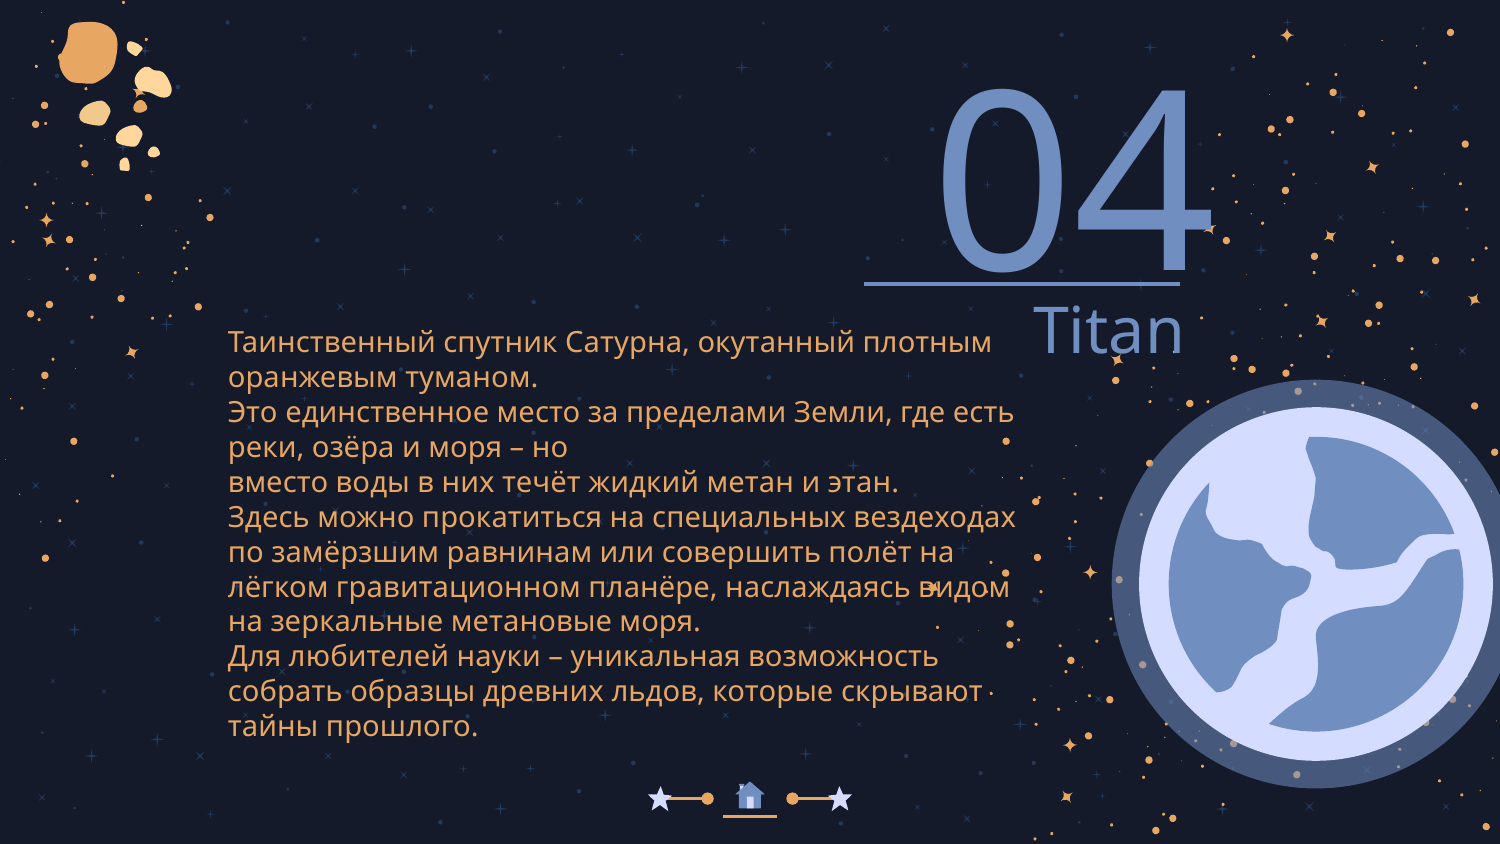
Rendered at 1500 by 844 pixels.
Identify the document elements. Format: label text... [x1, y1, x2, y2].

subtitle Таинственный спутник Сатурна, окутанный плотным оранжевым туманом. Это единственное место за пределами Земли, где есть реки, озёра и моря – но вместо воды в них течёт жидкий метан и этан. Здесь можно прокатиться на специальных вездеходах по замёрзшим равнинам или совершить полёт на лёгком гравитационном планёре, наслаждаясь видом на зеркальные метановые моря. Для любителей науки – уникальная возможность собрать образцы древних льдов, которые скрывают тайны прошлого. [212, 308, 1042, 646]
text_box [792, 785, 853, 812]
text_box [639, 780, 708, 817]
text_box [792, 780, 861, 817]
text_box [647, 785, 708, 812]
title Titan [931, 284, 1288, 372]
title 04 [895, 5, 1253, 276]
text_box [722, 781, 778, 817]
